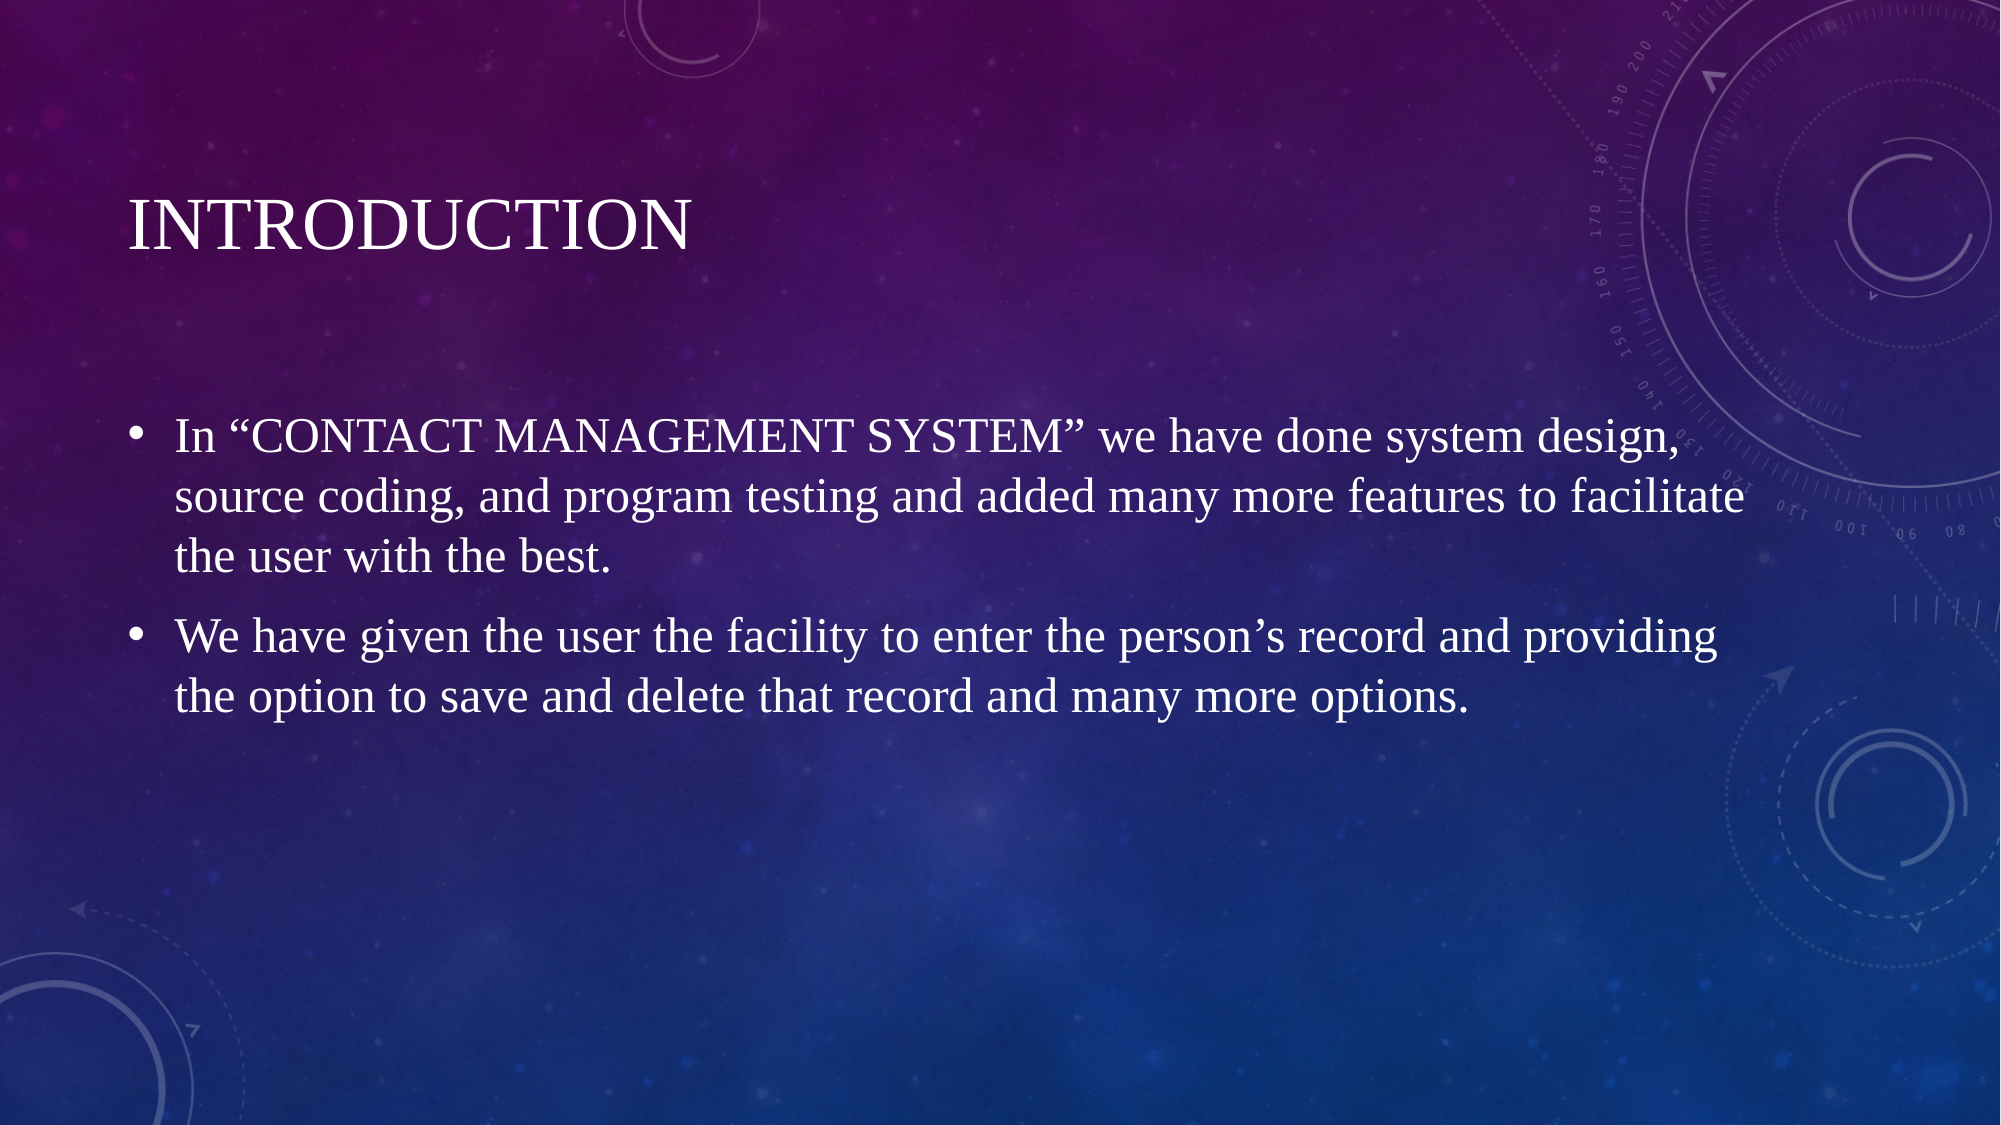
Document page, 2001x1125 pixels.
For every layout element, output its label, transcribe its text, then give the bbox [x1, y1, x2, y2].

picture [0, 0, 2001, 1125]
list In “CONTACT MANAGEMENT SYSTEM” we have done system design, source coding, and program testing and added many more features to facilitate the user with the best. We have given the user the facility to enter the person’s record and providing the option to save and delete that record and many more options. [112, 263, 1775, 862]
title INTRODUCTION [112, 99, 1775, 263]
